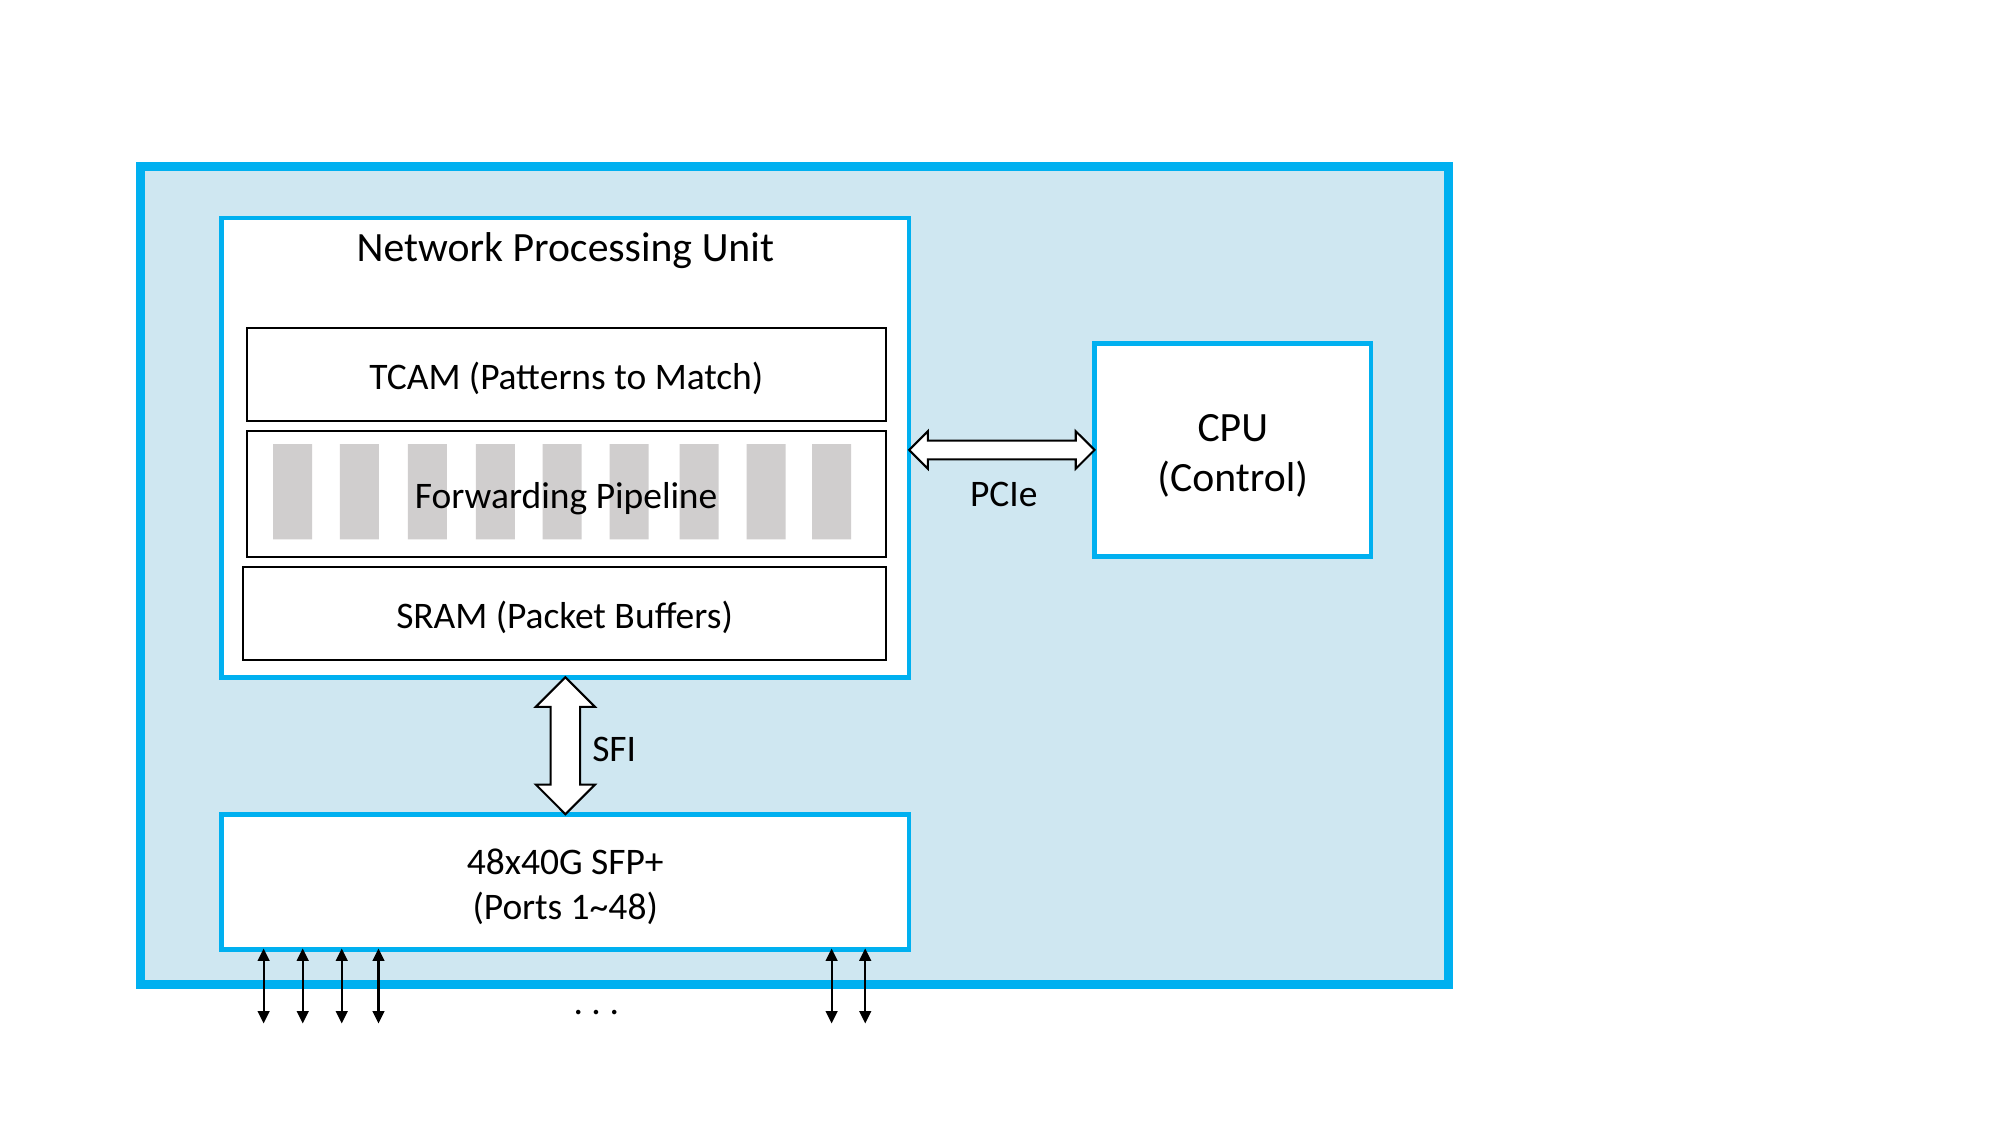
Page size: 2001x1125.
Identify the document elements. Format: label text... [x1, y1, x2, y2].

text_box PCIe [955, 461, 1053, 522]
text_box [907, 428, 1096, 472]
text_box CPU (Control) [1093, 342, 1372, 558]
text_box [533, 675, 598, 816]
text_box . . . [558, 969, 634, 1030]
text_box 48x40G SFP+ (Ports 1~48) [221, 813, 910, 950]
text_box [139, 165, 1449, 985]
text_box SFI [577, 716, 652, 776]
text_box Network Processing Unit [221, 217, 910, 678]
text_box SRAM (Packet Buffers) [242, 566, 887, 661]
text_box TCAM (Patterns to Match) [246, 327, 887, 422]
text_box Forwarding Pipeline [246, 430, 887, 558]
